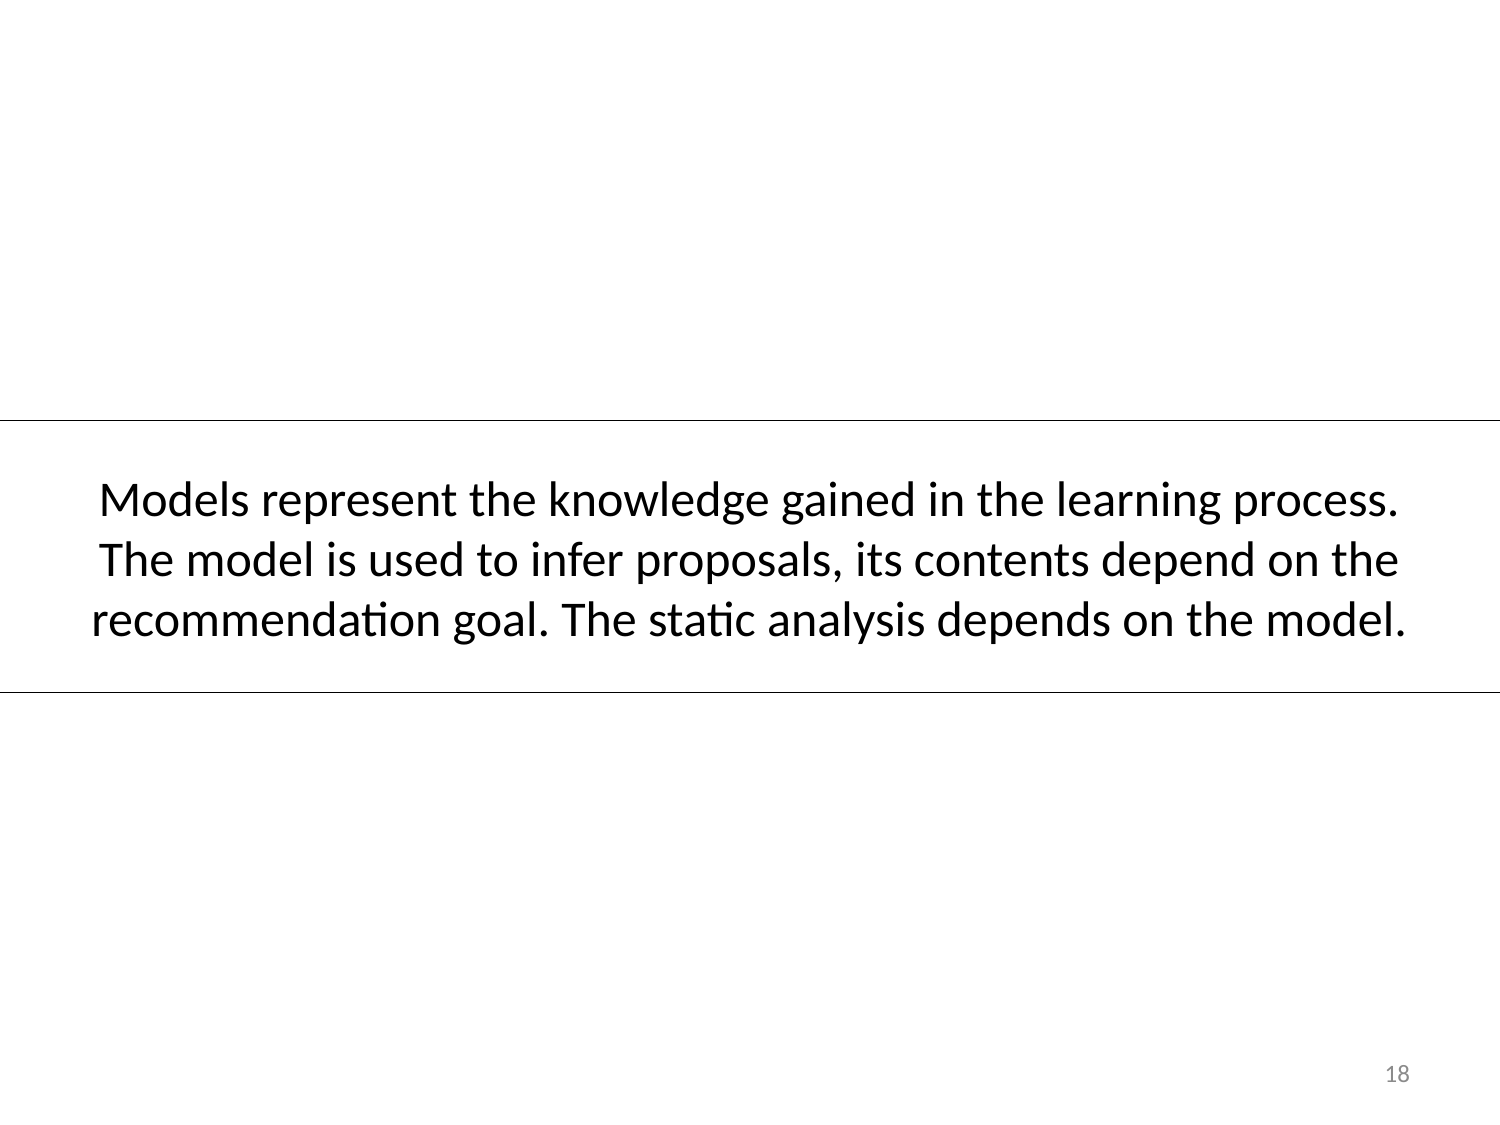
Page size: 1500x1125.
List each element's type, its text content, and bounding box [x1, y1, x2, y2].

slide_number 18 [1074, 1042, 1425, 1103]
title Models represent the knowledge gained in the learning process. The model is used to infer proposals, its contents depend on the recommendation goal. The static analysis depends on the model. [0, 420, 1500, 693]
